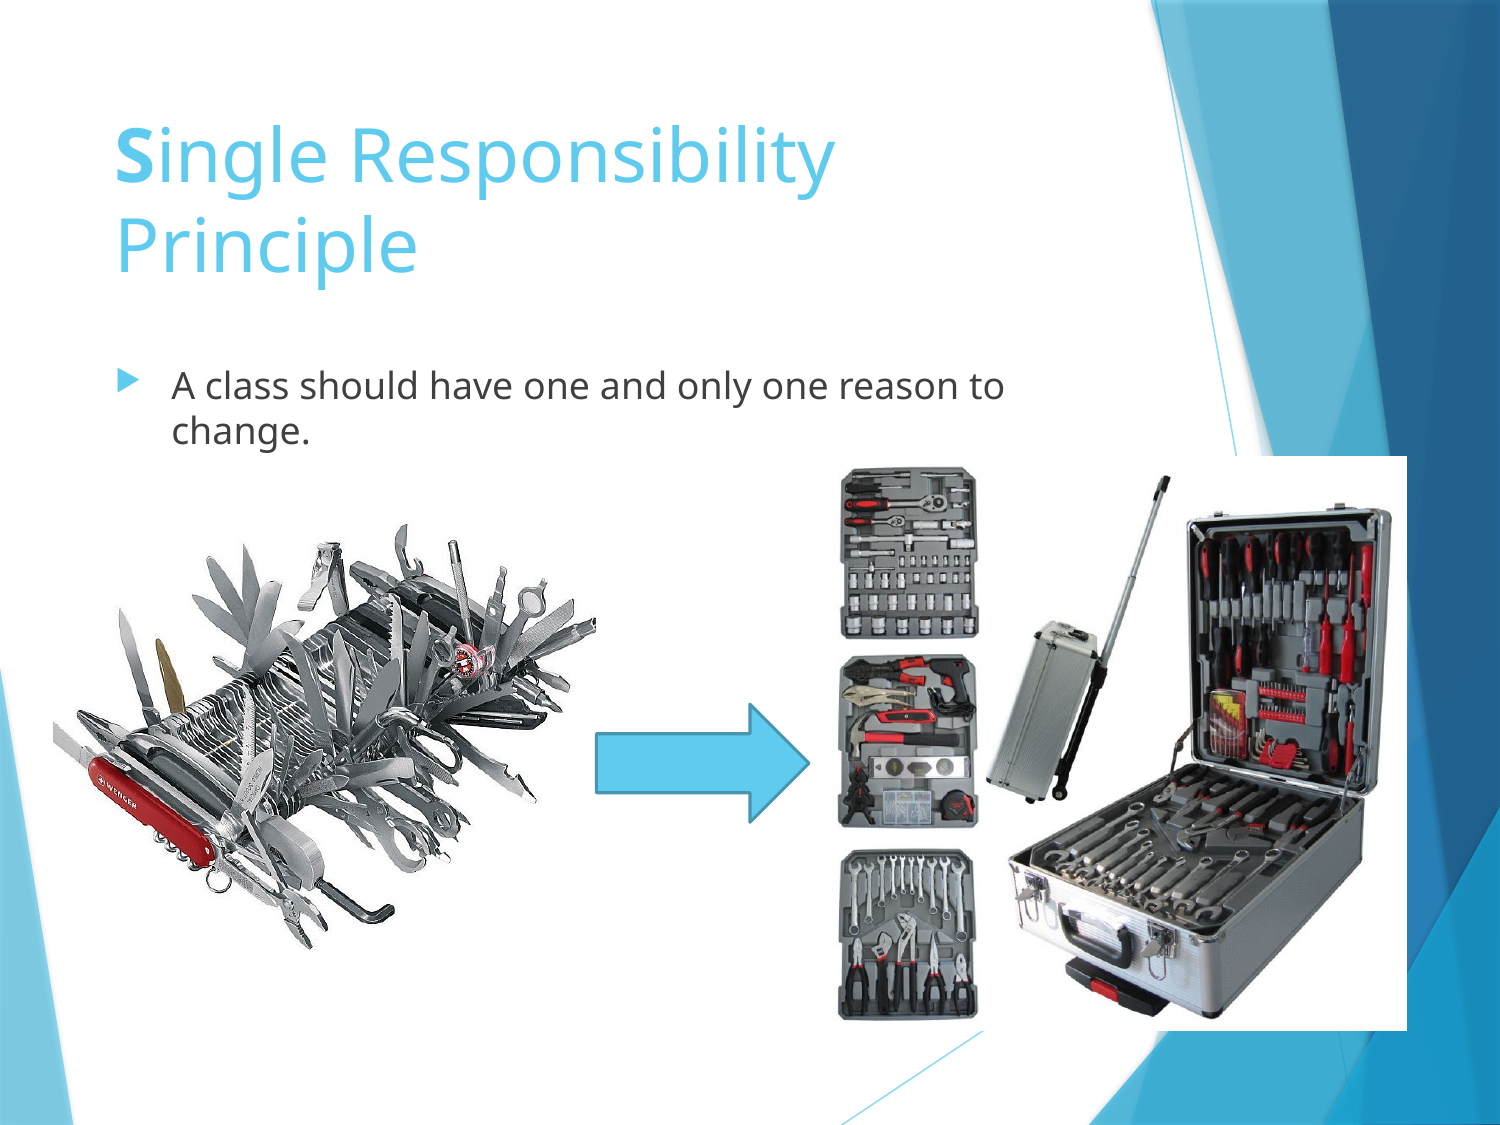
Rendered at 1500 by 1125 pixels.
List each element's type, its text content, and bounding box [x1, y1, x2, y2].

picture [52, 502, 597, 956]
text_box [600, 702, 811, 824]
list A class should have one and only one reason to change. [99, 354, 1142, 992]
title Single Responsibility Principle [99, 99, 1142, 317]
picture [832, 455, 1408, 1031]
